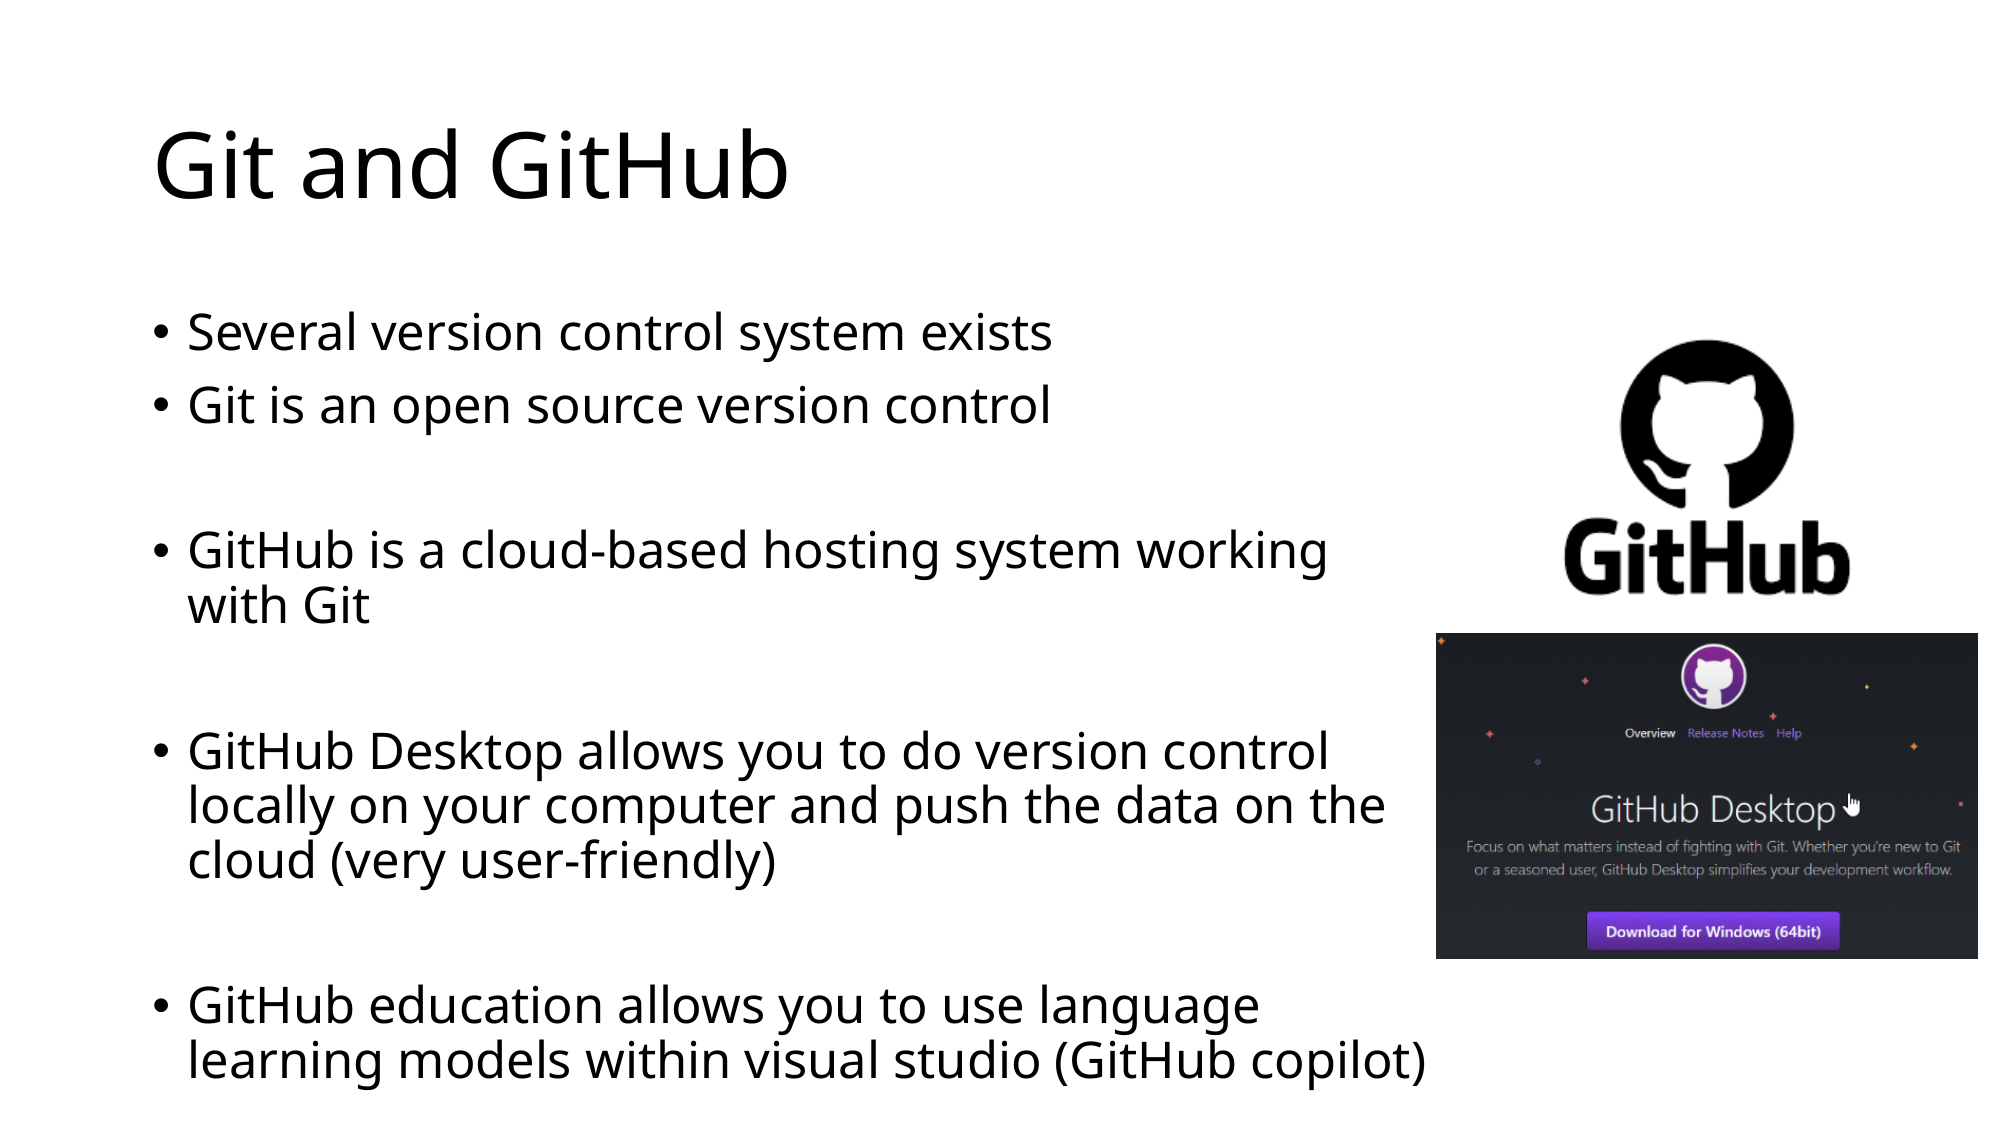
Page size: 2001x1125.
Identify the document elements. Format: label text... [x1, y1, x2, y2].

list Several version control system exists Git is an open source version control GitHub is a cloud-based hosting system working with Git GitHub Desktop allows you to do version control locally on your computer and push the data on the cloud (very user-friendly) GitHub education allows you to use language learning models within visual studio (GitHub copilot) [137, 299, 1443, 1125]
title Git and GitHub [137, 59, 1863, 278]
picture [1436, 632, 1979, 960]
picture [1472, 335, 1943, 599]
